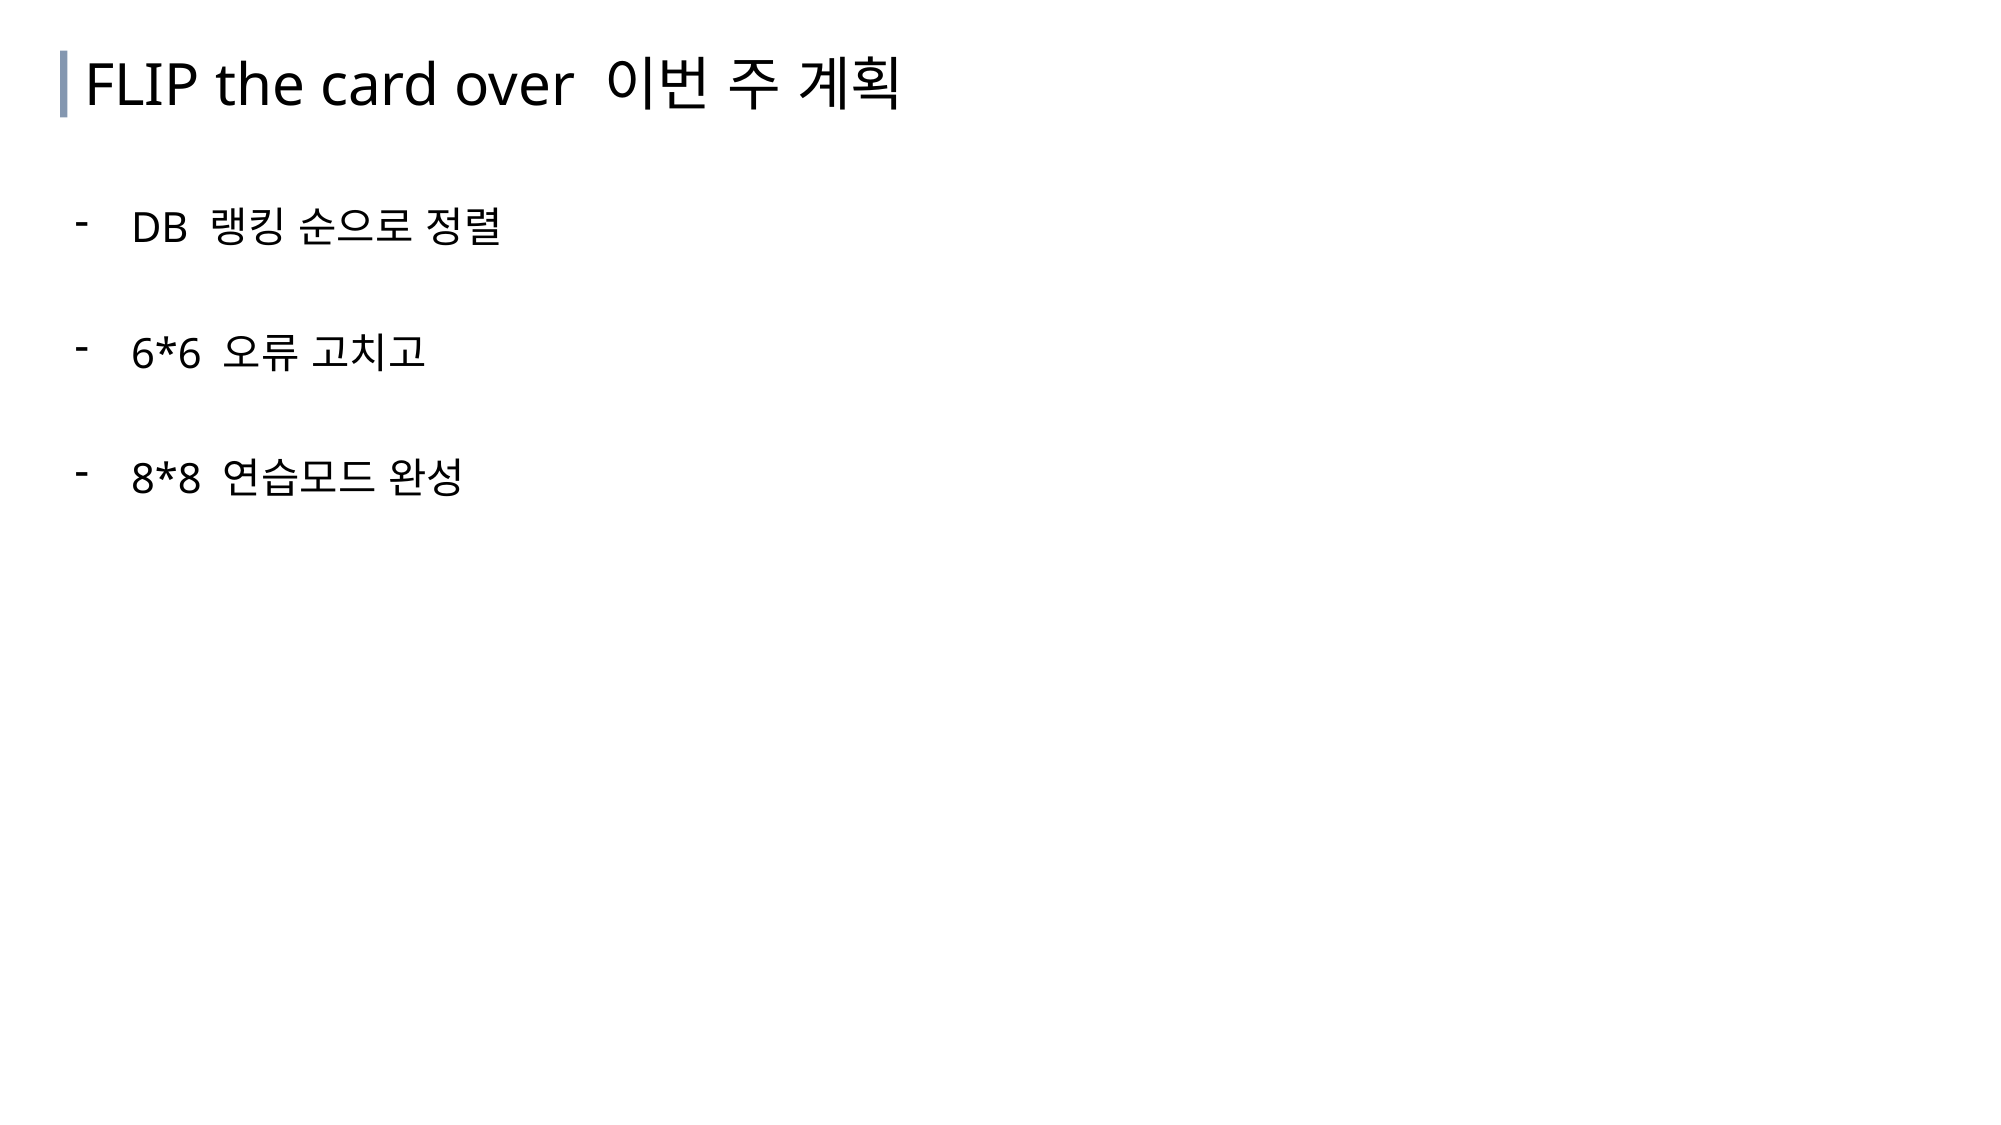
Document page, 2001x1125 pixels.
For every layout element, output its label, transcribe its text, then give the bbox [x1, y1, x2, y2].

text_box [59, 50, 68, 118]
text_box FLIP the card over 이번 주 계획 [69, 39, 1182, 118]
text_box DB 랭킹 순으로 정렬 6*6 오류 고치고 8*8 연습모드 완성 [60, 118, 2000, 634]
